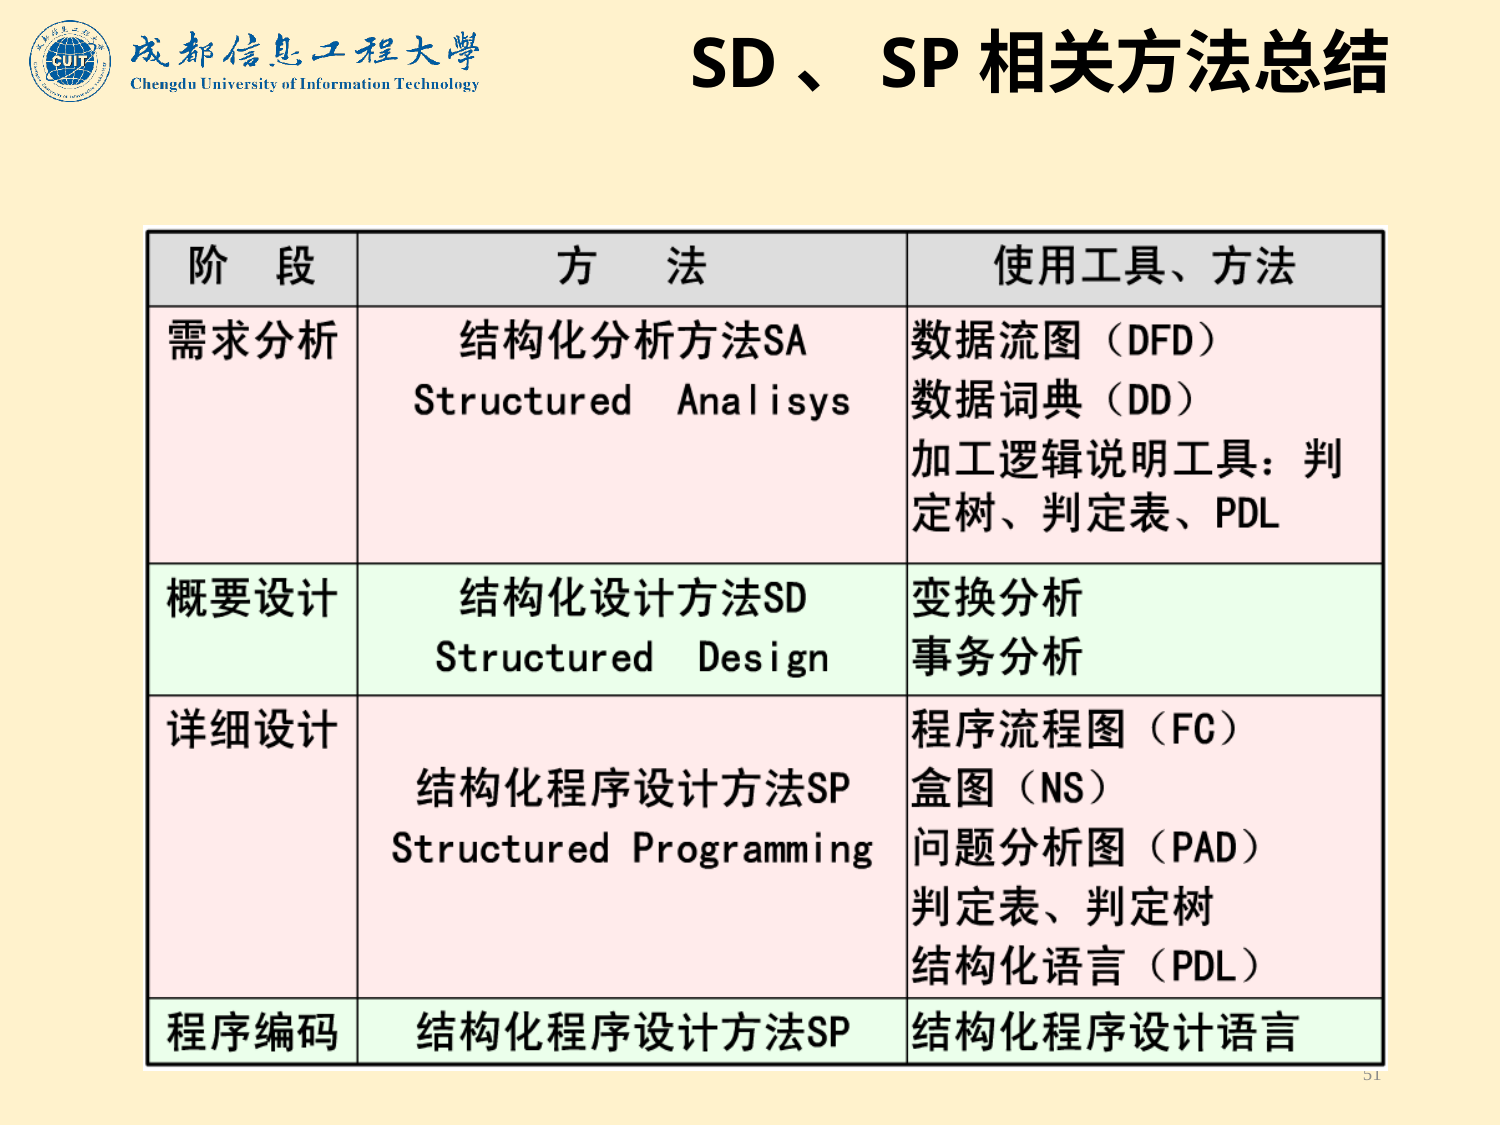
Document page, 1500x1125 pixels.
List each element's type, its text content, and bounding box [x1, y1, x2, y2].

title SD、SP相关方法总结 [112, 20, 1406, 110]
picture [143, 225, 1388, 1071]
slide_number 51 [1059, 1042, 1397, 1103]
picture [29, 20, 112, 102]
